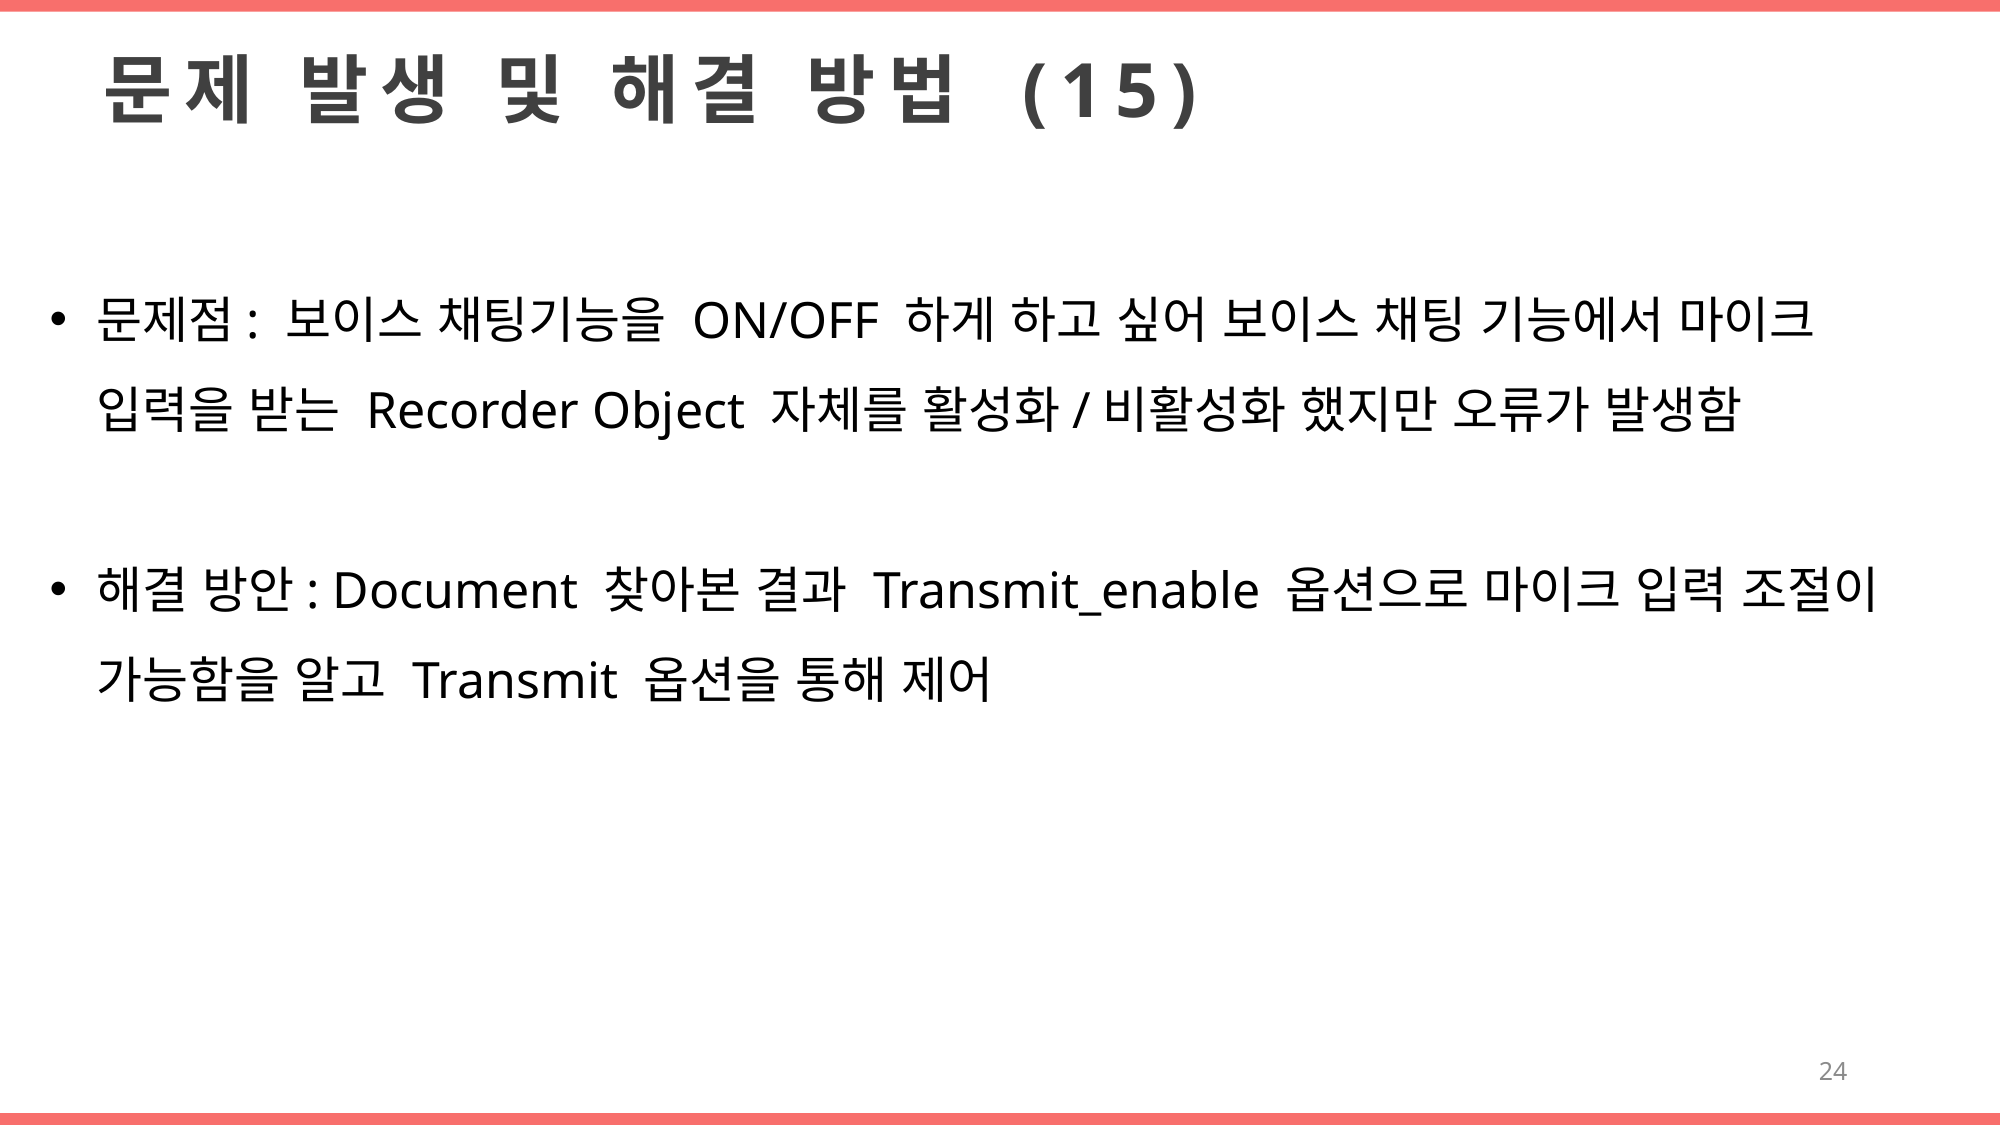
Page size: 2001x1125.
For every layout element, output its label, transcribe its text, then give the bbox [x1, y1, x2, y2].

text_box 문제 발생 및 해결 방법 (15) [88, 35, 1212, 140]
slide_number 24 [1412, 1042, 1863, 1103]
text_box [0, 1112, 2000, 1125]
text_box [0, 0, 2000, 13]
text_box 문제점: 보이스 채팅기능을 ON/OFF 하게 하고 싶어 보이스 채팅 기능에서 마이크 입력을 받는 Recorder Object 자체를 활성화/비활성화 했지만 오류가 발생함 해결 방안: Document 찾아본 결과 Transmit_enable 옵션으로 마이크 입력 조절이 가능함을 알고 Transmit 옵션을 통해 제어 [34, 251, 1966, 716]
